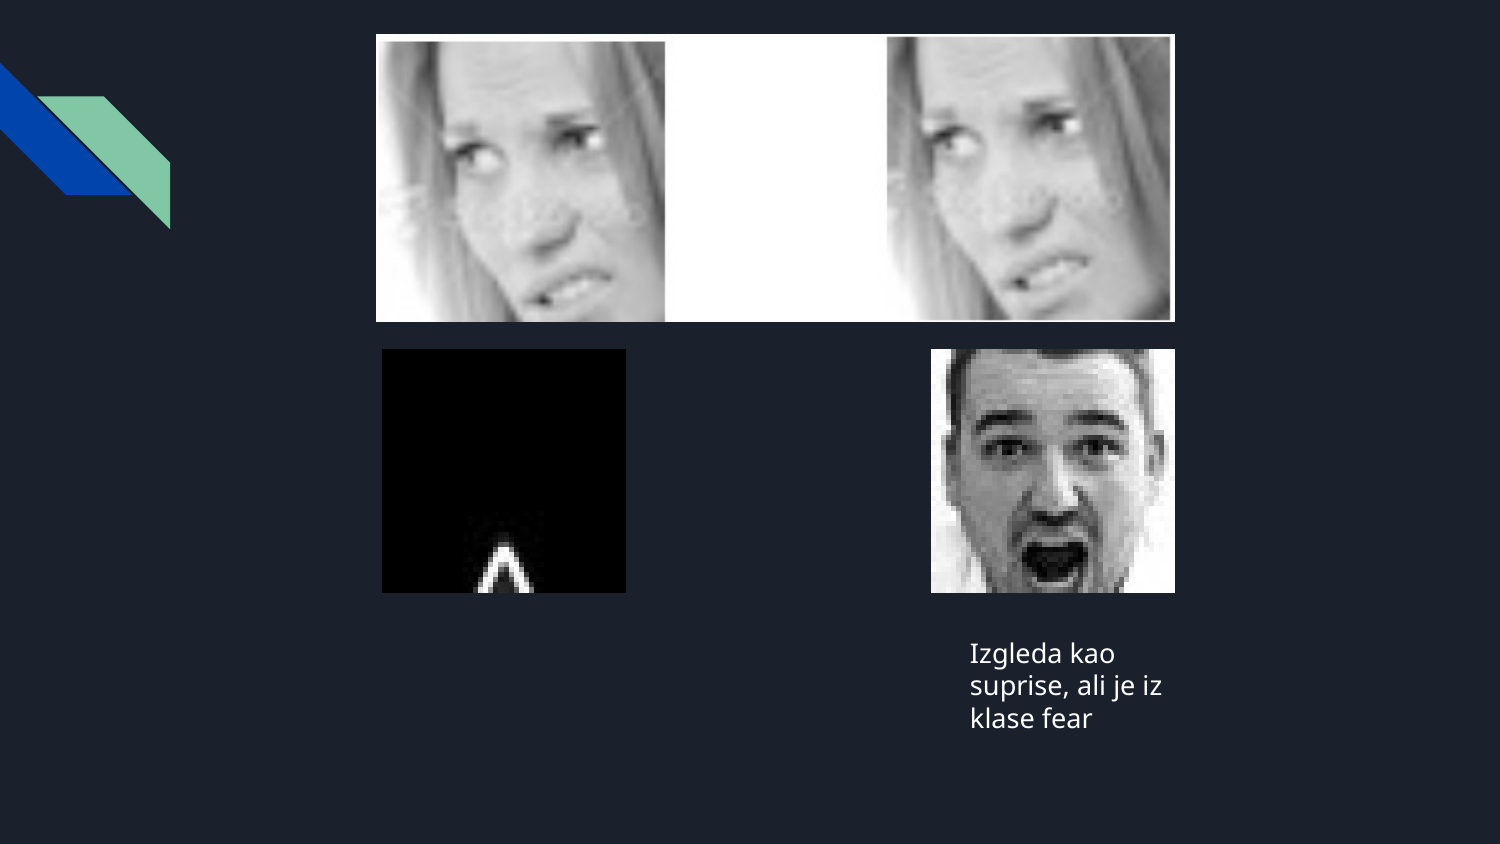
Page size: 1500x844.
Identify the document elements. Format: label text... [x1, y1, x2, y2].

picture [375, 34, 1175, 322]
picture [931, 349, 1175, 594]
picture [382, 349, 626, 594]
text_box Izgleda kao suprise, ali je iz klase fear [955, 621, 1183, 683]
